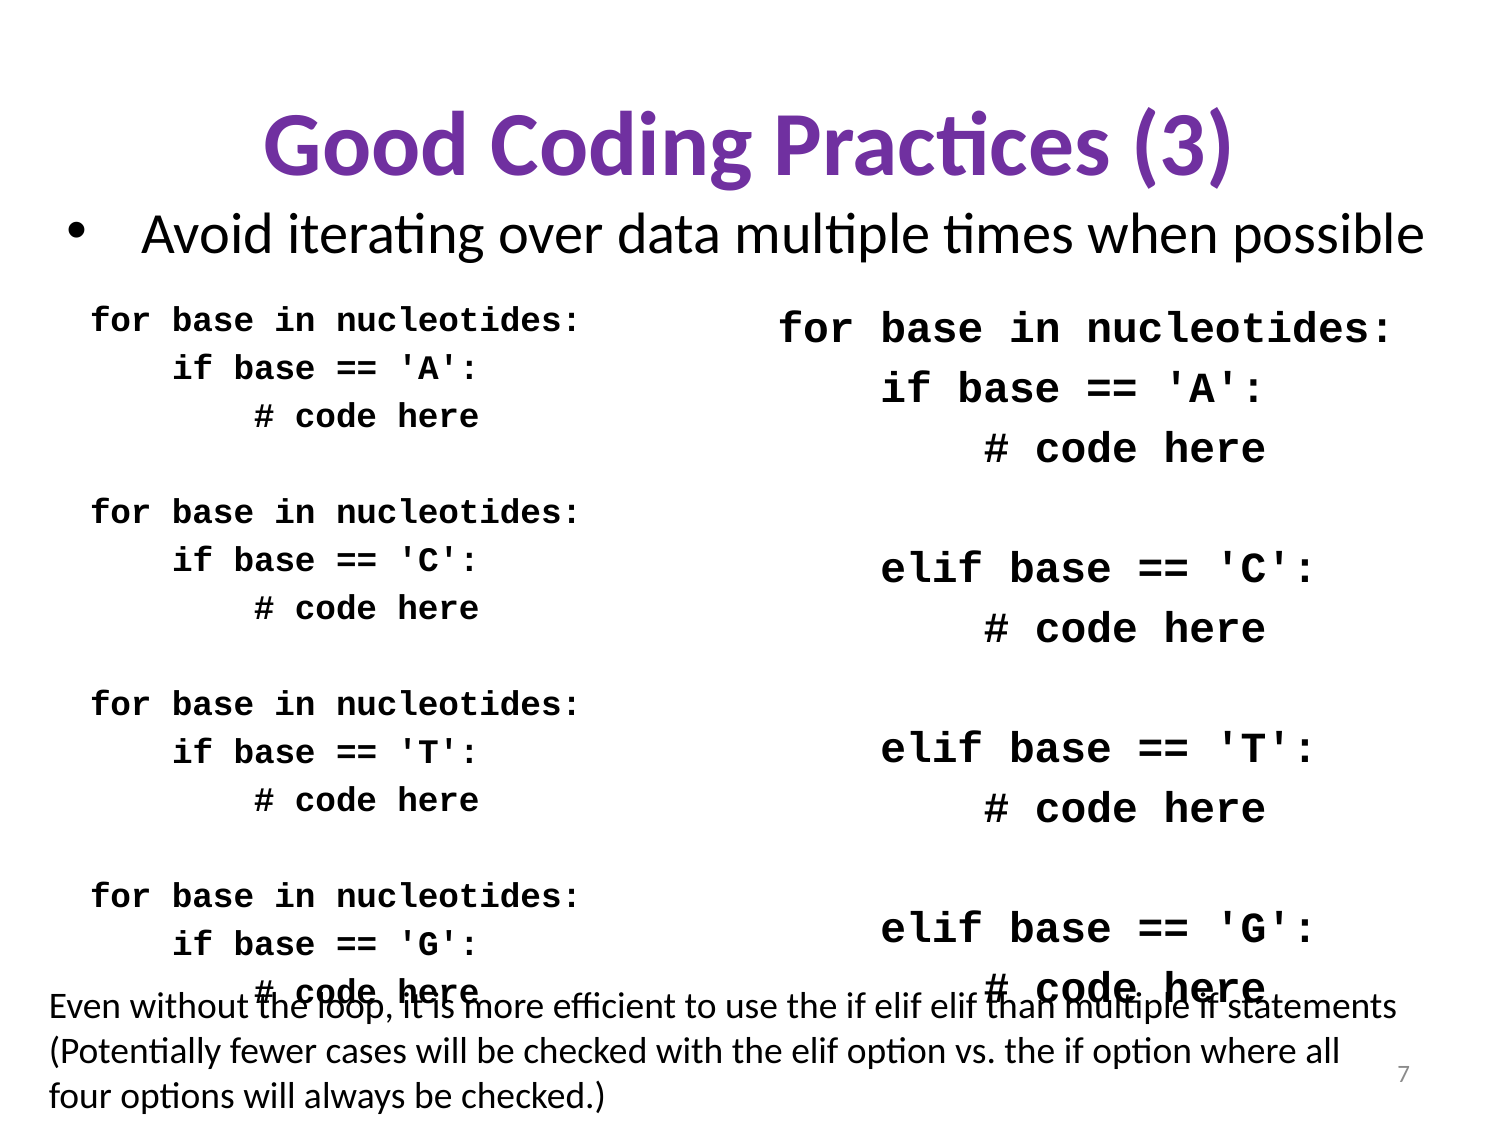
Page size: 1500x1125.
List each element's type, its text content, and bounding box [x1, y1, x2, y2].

title Good Coding Practices (3) [75, 45, 1425, 187]
list for base in nucleotides: if base == 'A': # code here elif base == 'C': # code here elif base == 'T': # code here elif base == 'G': # code here [762, 291, 1425, 1034]
text_box Avoid iterating over data multiple times when possible [51, 187, 1500, 273]
text_box Even without the loop, it is more efficient to use the if elif elif than multiple if statements (Potentially fewer cases will be checked with the elif option vs. the if option where all four options will always be checked.) [34, 973, 1423, 1124]
list for base in nucleotides: if base == 'A': # code here for base in nucleotides: if base == 'C': # code here for base in nucleotides: if base == 'T': # code here for base in nucleotides: if base == 'G': # code here [75, 289, 738, 973]
